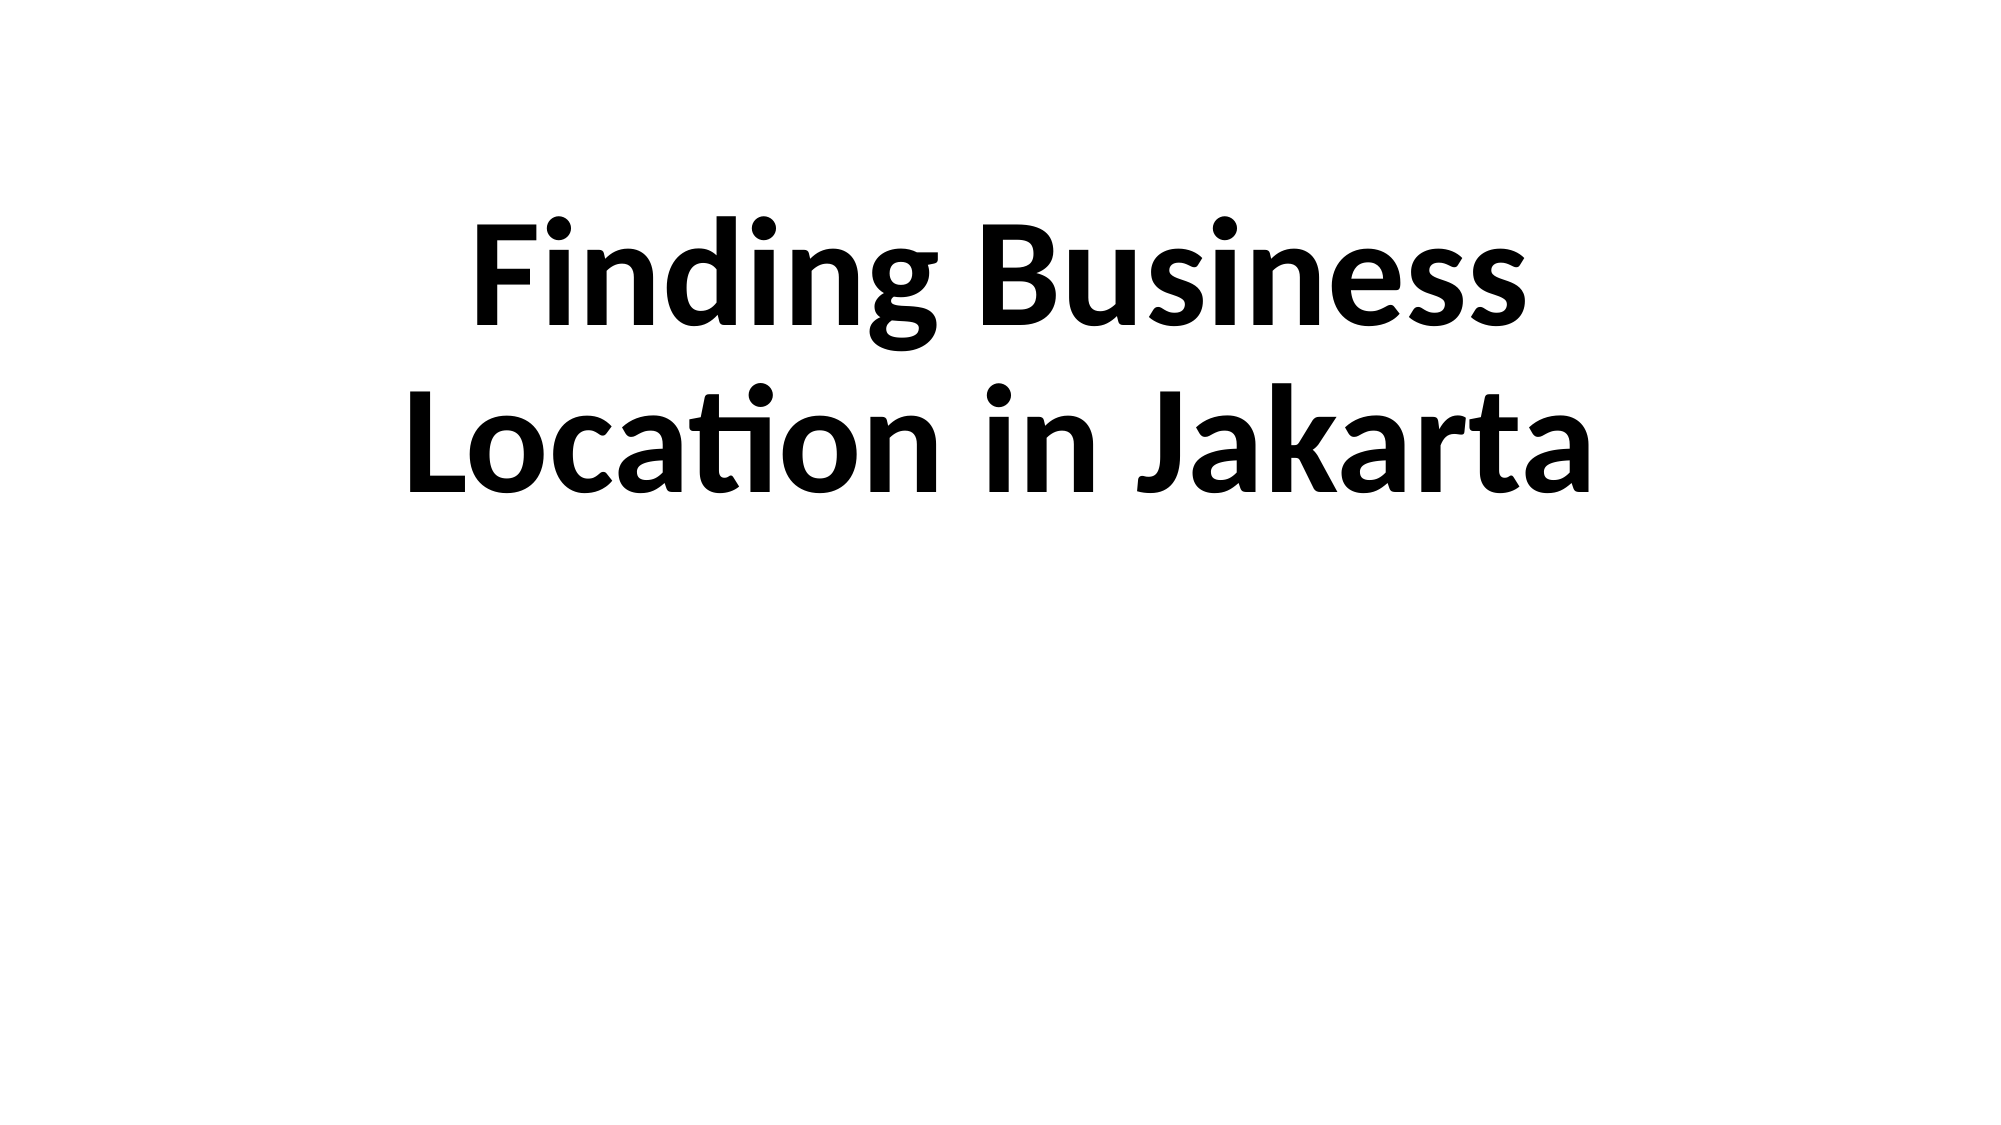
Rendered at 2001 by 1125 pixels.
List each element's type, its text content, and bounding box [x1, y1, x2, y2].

title Finding Business Location in Jakarta [249, 184, 1750, 576]
